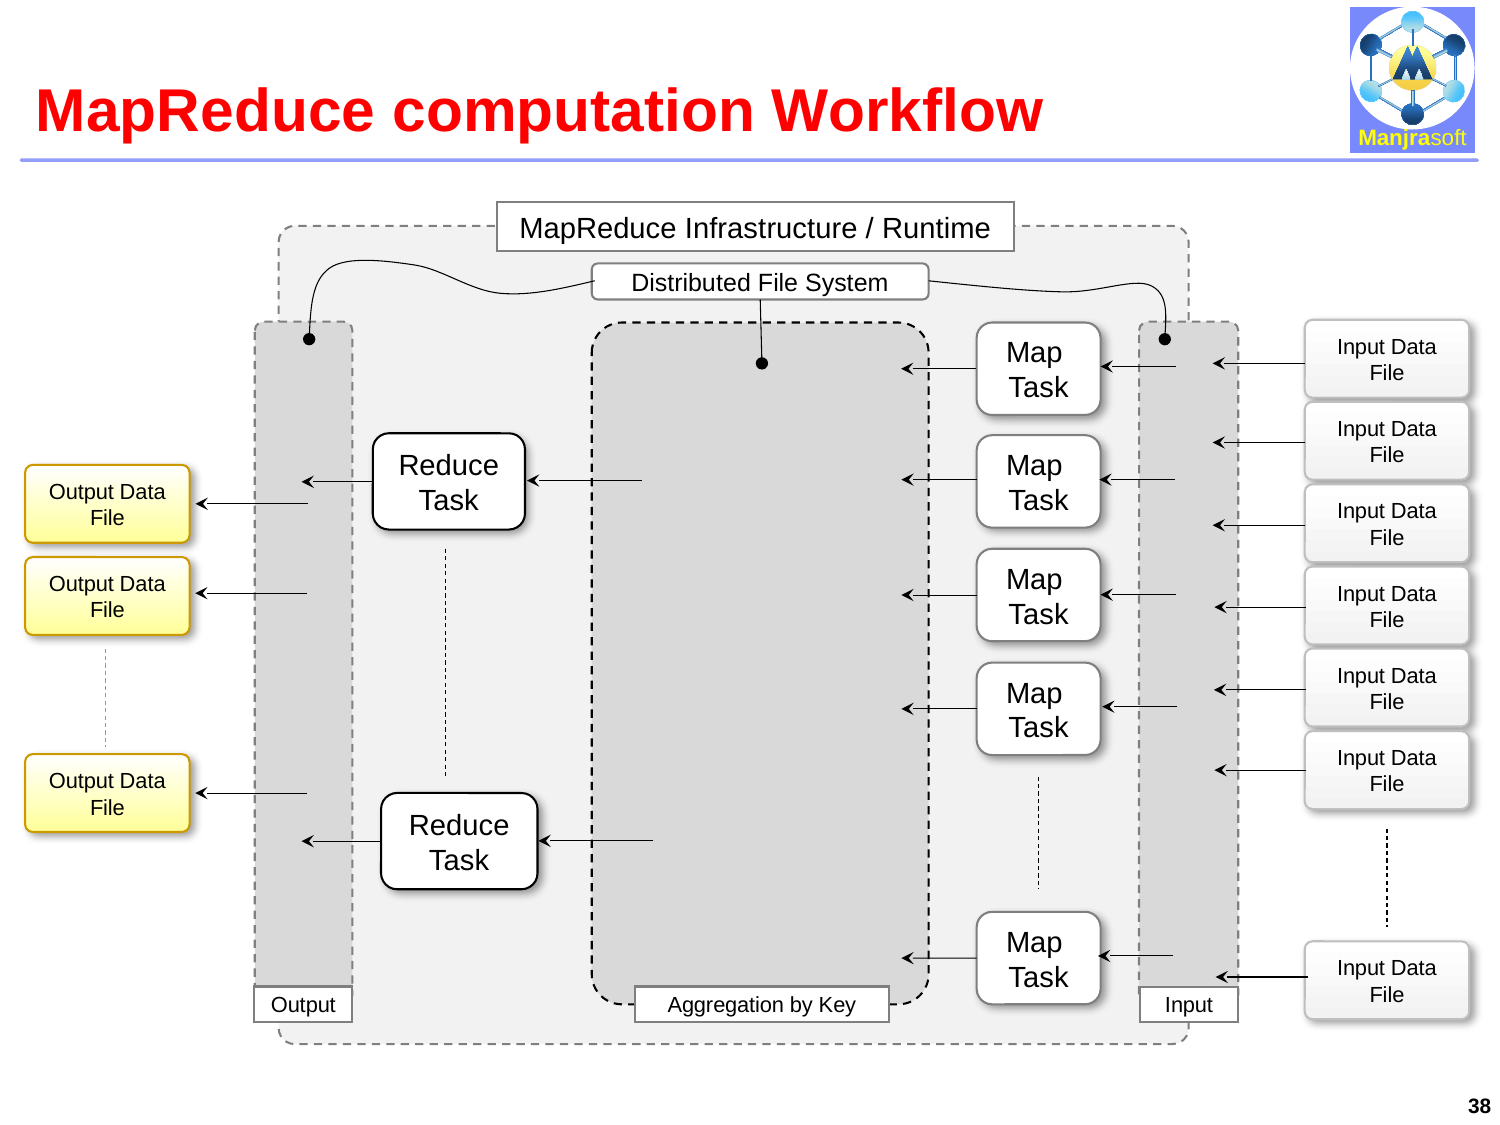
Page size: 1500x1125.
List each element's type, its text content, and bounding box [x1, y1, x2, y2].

title MapReduce computation Workflow [26, 0, 1479, 145]
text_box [0, 173, 1500, 1076]
slide_number 38 [1364, 1093, 1500, 1120]
